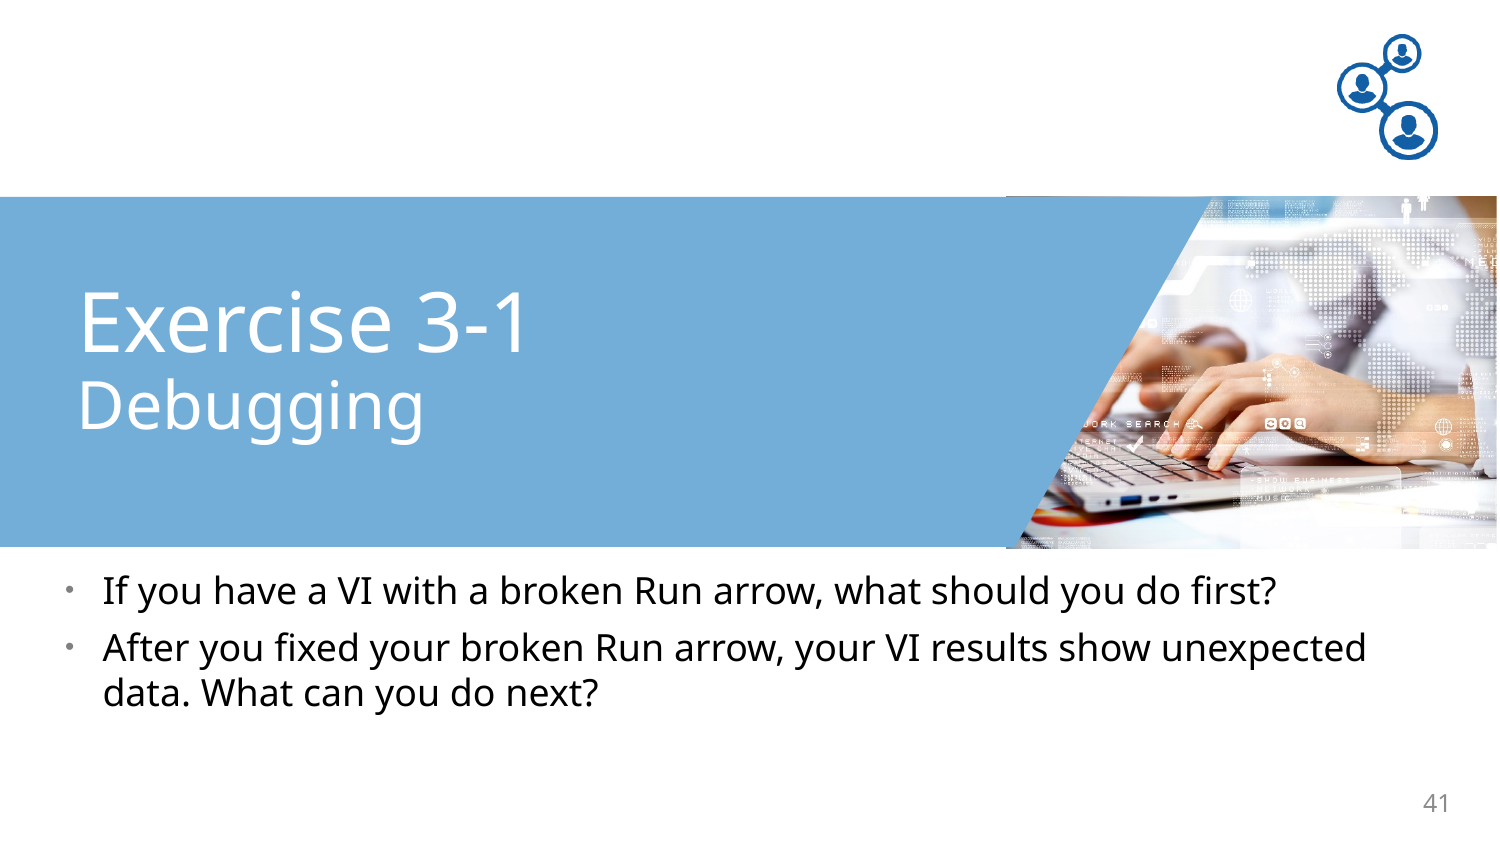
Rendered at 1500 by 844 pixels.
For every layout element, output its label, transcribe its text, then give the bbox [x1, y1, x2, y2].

slide_number 41 [1400, 782, 1475, 828]
list Exercise 3-1 [62, 281, 1058, 367]
picture [1006, 196, 1497, 549]
list Debugging [61, 370, 1057, 456]
picture [1337, 34, 1438, 160]
list If you have a VI with a broken Run arrow, what should you do first? After you fixed your broken Run arrow, your VI results show unexpected data. What can you do next? [50, 559, 1425, 772]
